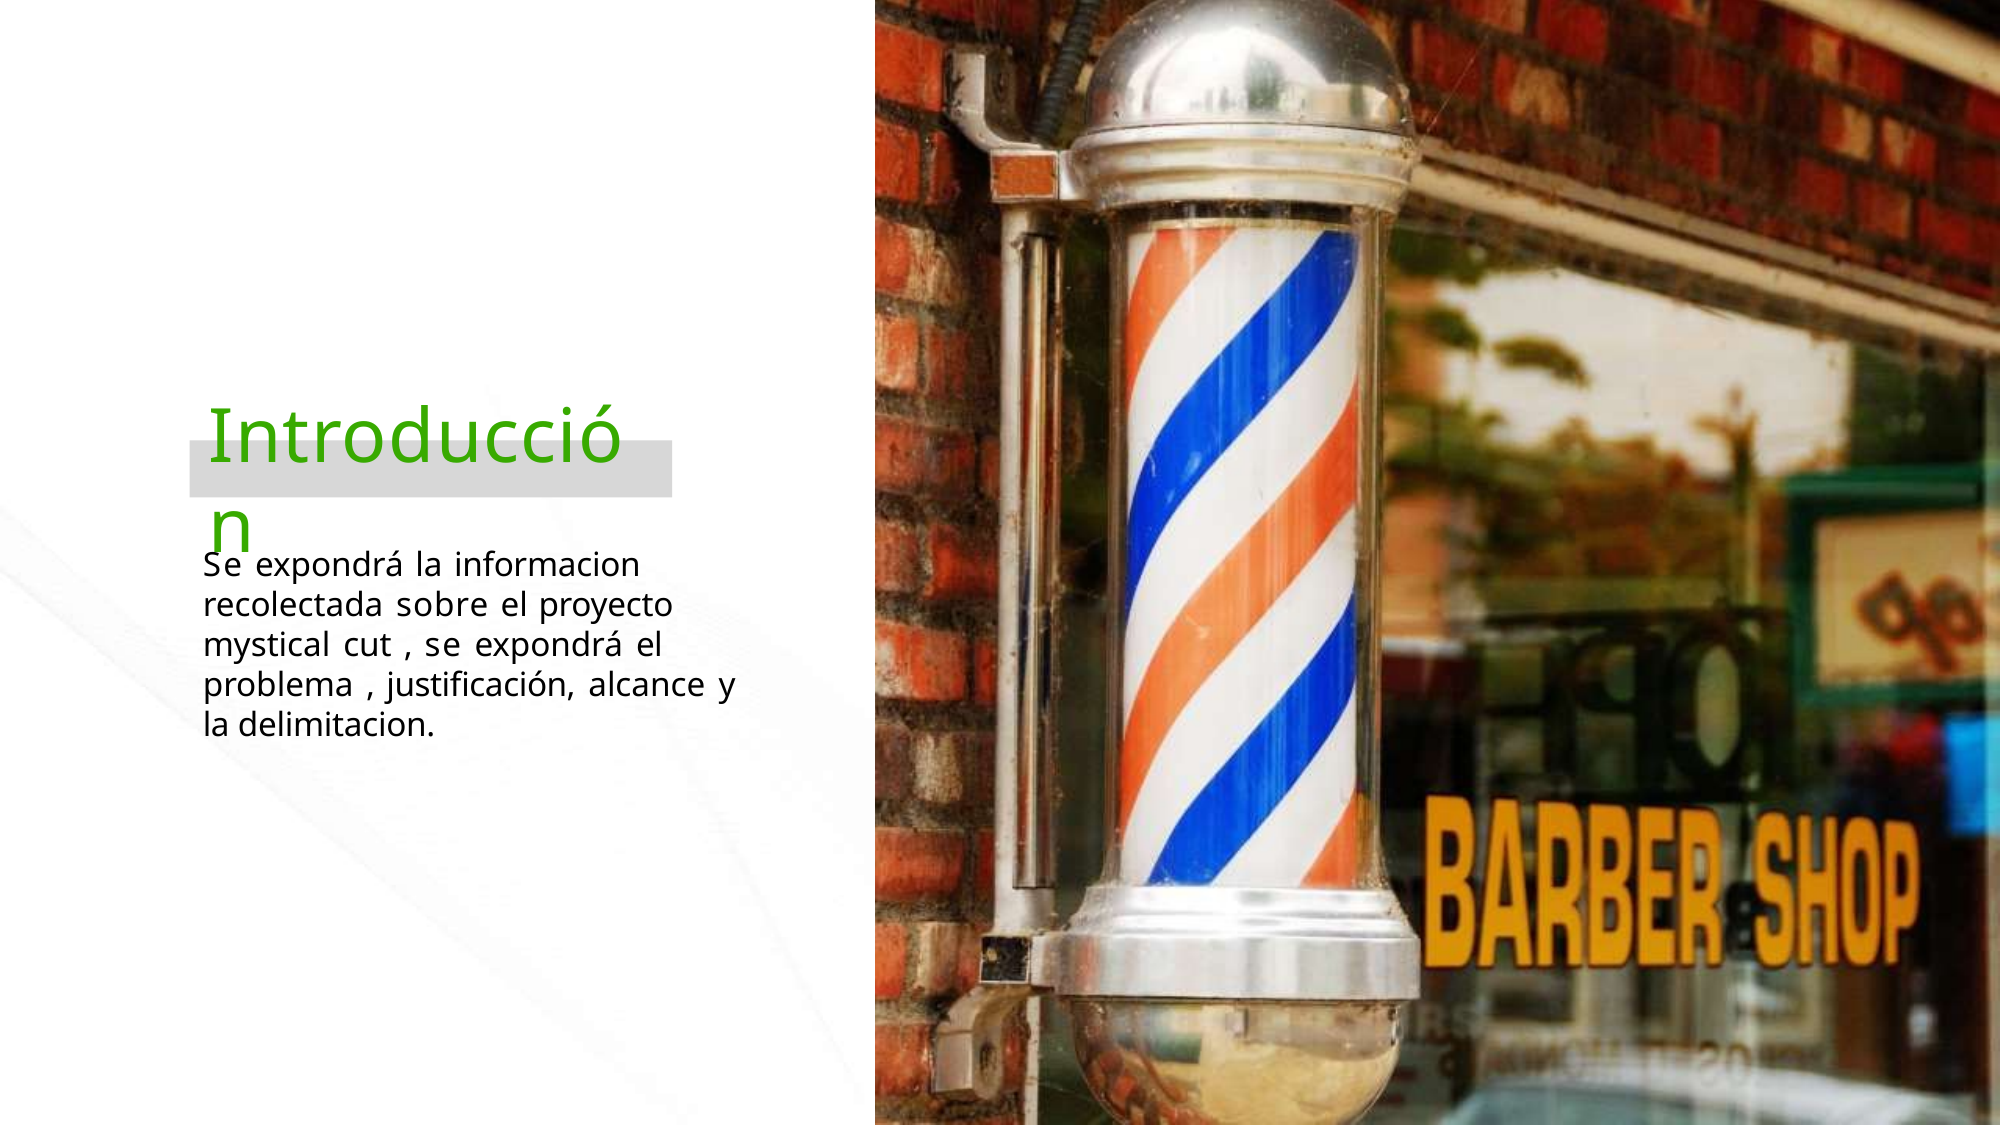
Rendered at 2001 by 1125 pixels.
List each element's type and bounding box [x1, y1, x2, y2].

text_box [0, 0, 872, 1125]
picture [874, 0, 2000, 1125]
